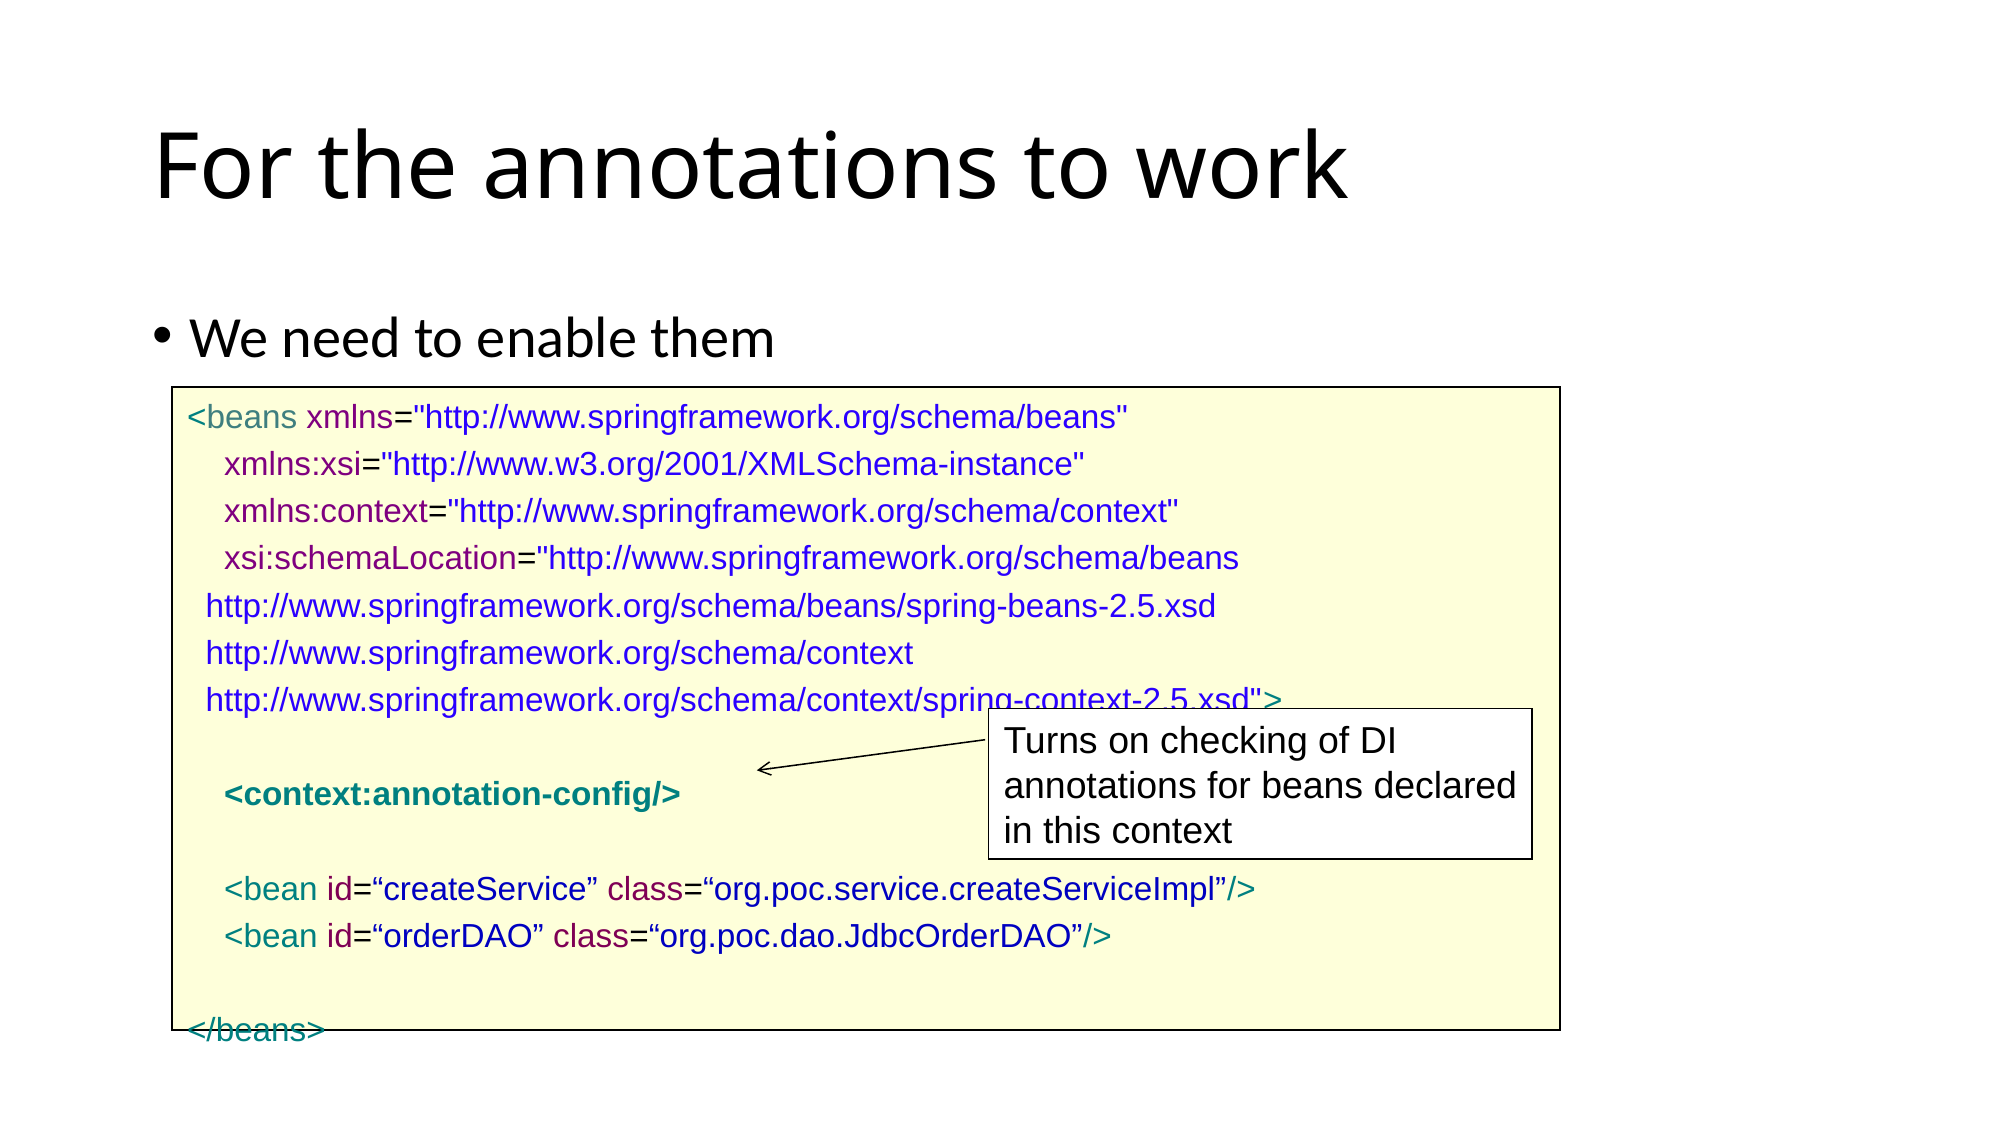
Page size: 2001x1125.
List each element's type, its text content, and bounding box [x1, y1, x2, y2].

title For the annotations to work [137, 59, 1863, 278]
text_box [756, 739, 986, 776]
text_box <beans xmlns="http://www.springframework.org/schema/beans" xmlns:xsi="http://www.w3.org/2001/XMLSchema-instance" xmlns:context="http://www.springframework.org/schema/context" xsi:schemaLocation="http://www.springframework.org/schema/beans http://www.springframework.org/schema/beans/spring-beans-2.5.xsd http://www.springframework.org/schema/context http://www.springframework.org/schema/context/spring-context-2.5.xsd"> <context:annotation-config/> <bean id=“createService” class=“org.poc.service.createServiceImpl”/> <bean id=“orderDAO” class=“org.poc.dao.JdbcOrderDAO”/> </beans> [172, 387, 1560, 1030]
list We need to enable them [137, 299, 1863, 416]
text_box Turns on checking of DI annotations for beans declared in this context [988, 708, 1532, 859]
